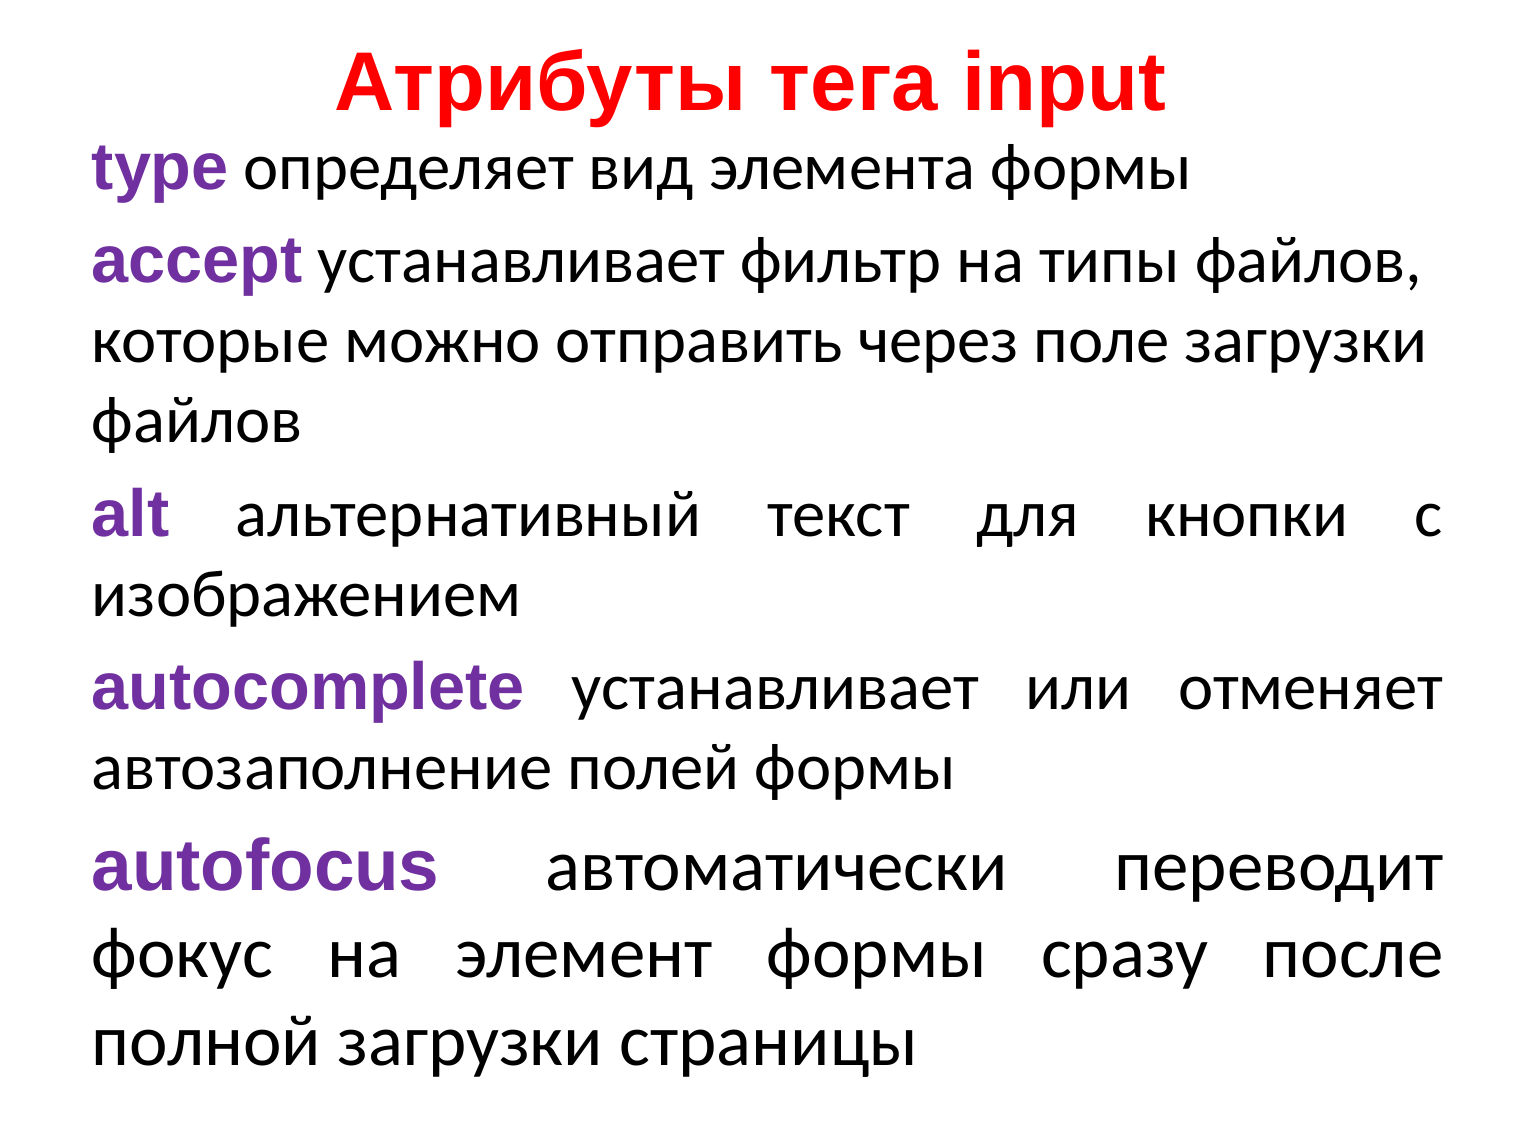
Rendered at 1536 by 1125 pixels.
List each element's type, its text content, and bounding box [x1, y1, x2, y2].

list type определяет вид элемента формы аccept устанавливает фильтр на типы файлов, которые можно отправить через поле загрузки файлов alt альтернативный текст для кнопки с изображением autocomplete устанавливает или отменяет автозаполнение полей формы autofocus автоматически переводит фокус на элемент формы сразу после полной загрузки страницы [76, 115, 1459, 858]
title Атрибуты тега input [59, 19, 1442, 135]
